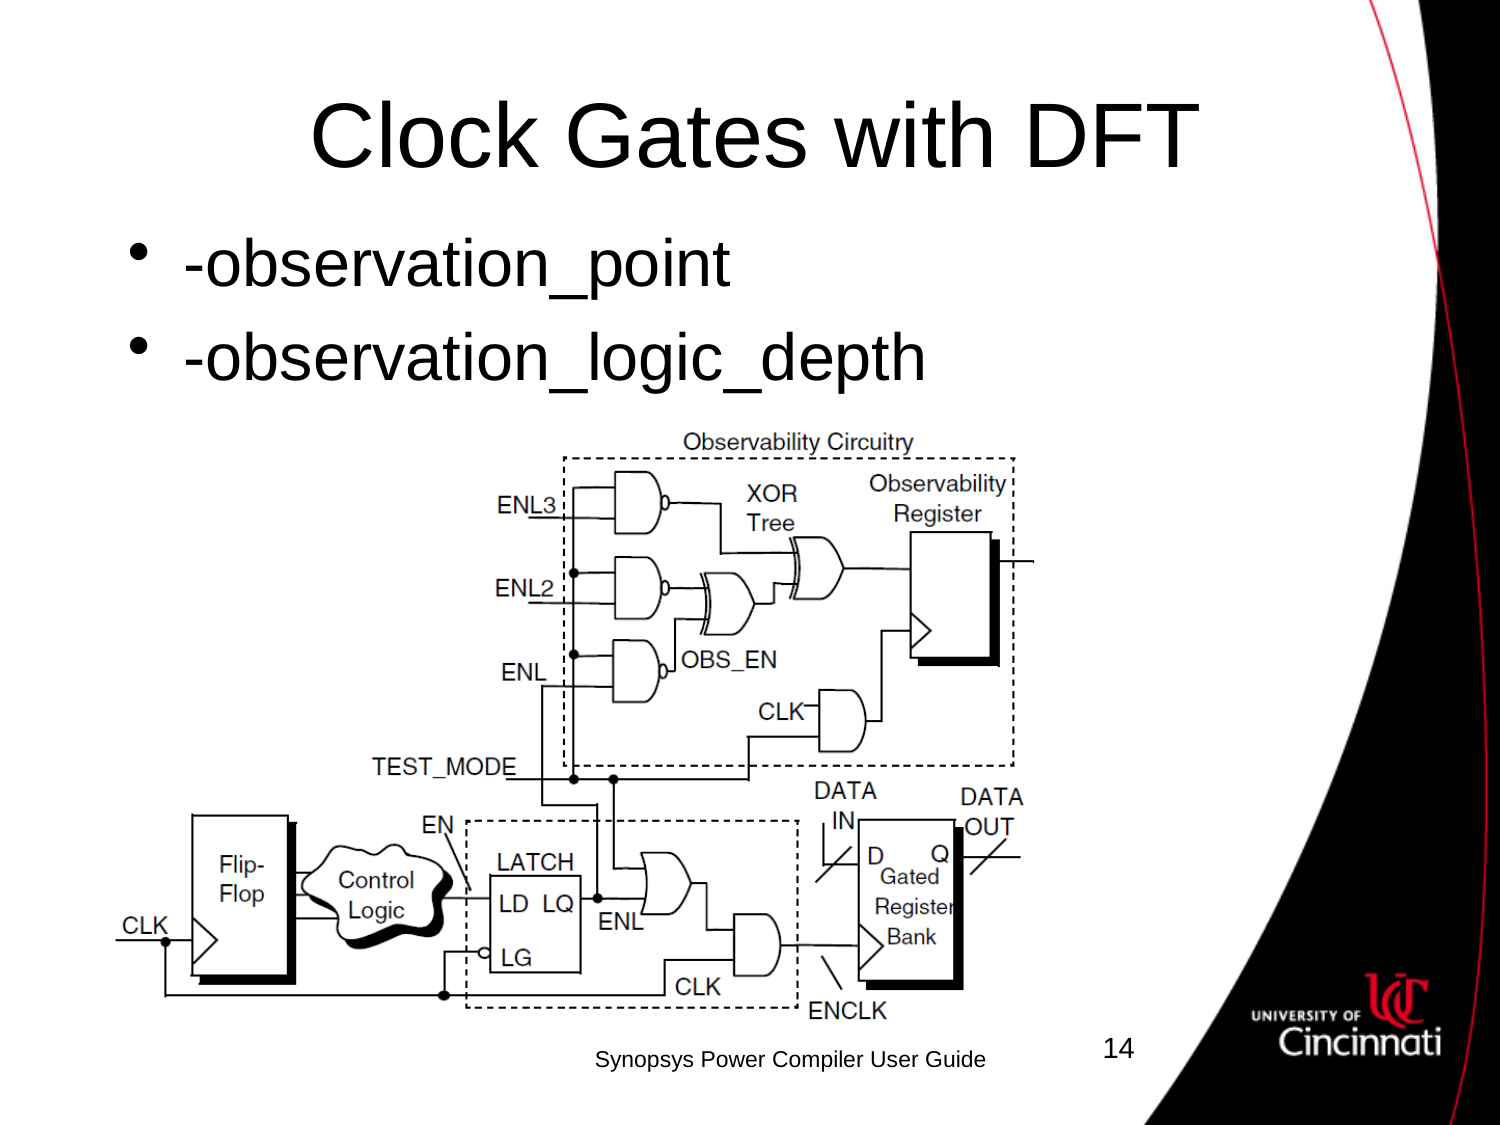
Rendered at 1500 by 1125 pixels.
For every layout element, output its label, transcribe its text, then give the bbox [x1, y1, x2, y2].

text_box Synopsys Power Compiler User Guide [579, 1050, 912, 1080]
picture [1134, 0, 1500, 1125]
list -observation_point -observation_logic_depth [112, 212, 1400, 796]
picture [99, 421, 1057, 1042]
title Clock Gates with DFT [112, 37, 1400, 212]
slide_number 14 [912, 1021, 1150, 1100]
